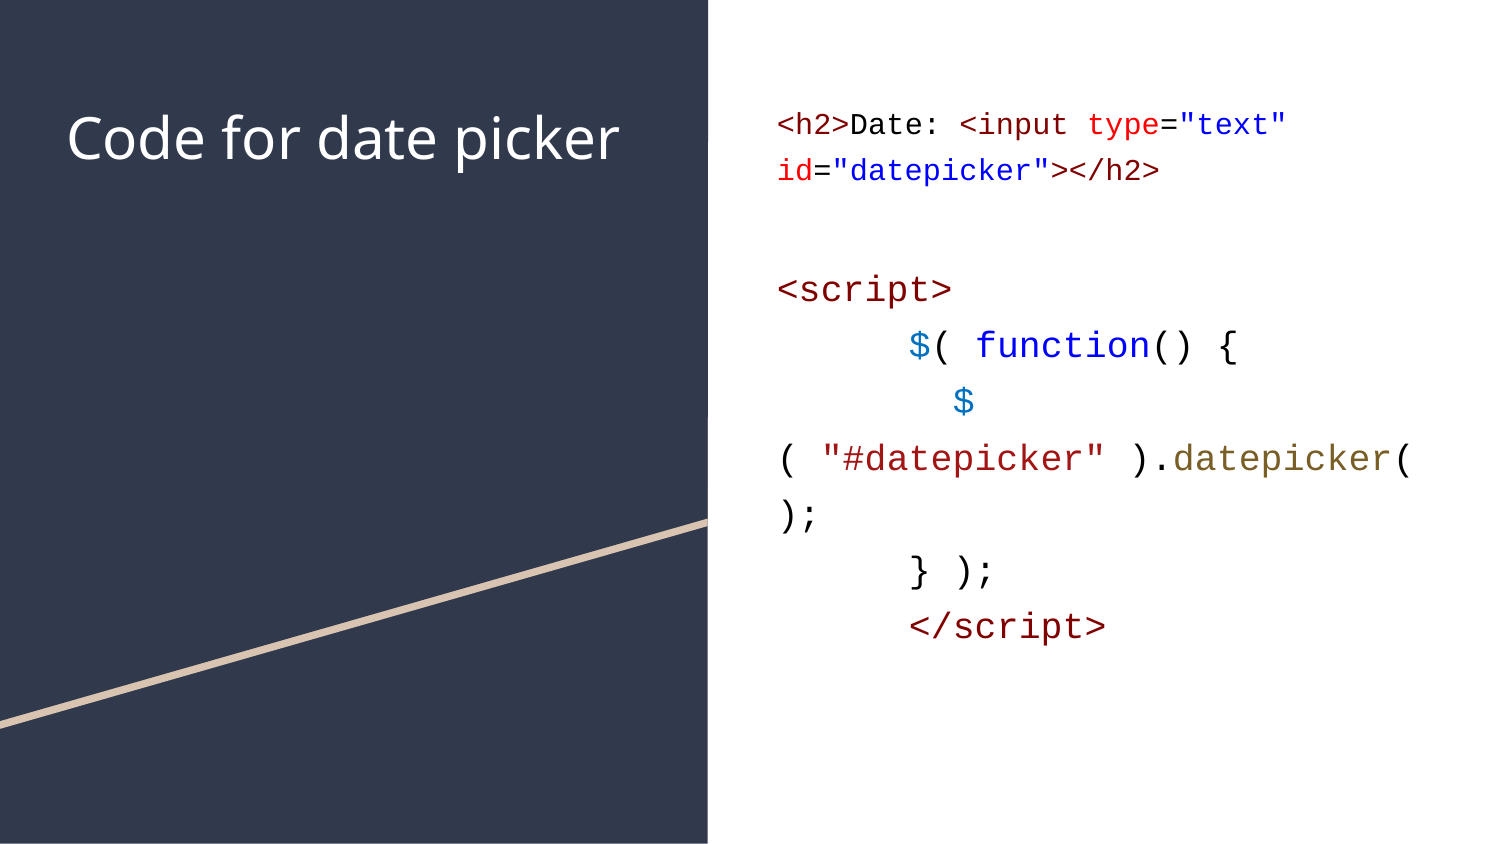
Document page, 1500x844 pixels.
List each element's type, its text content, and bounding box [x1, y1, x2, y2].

title Code for date picker [51, 82, 660, 494]
list <h2>Date: <input type="text" id="datepicker"></h2> <script> $( function() { $( "#datepicker" ).datepicker(); } ); </script> [761, 82, 1446, 755]
